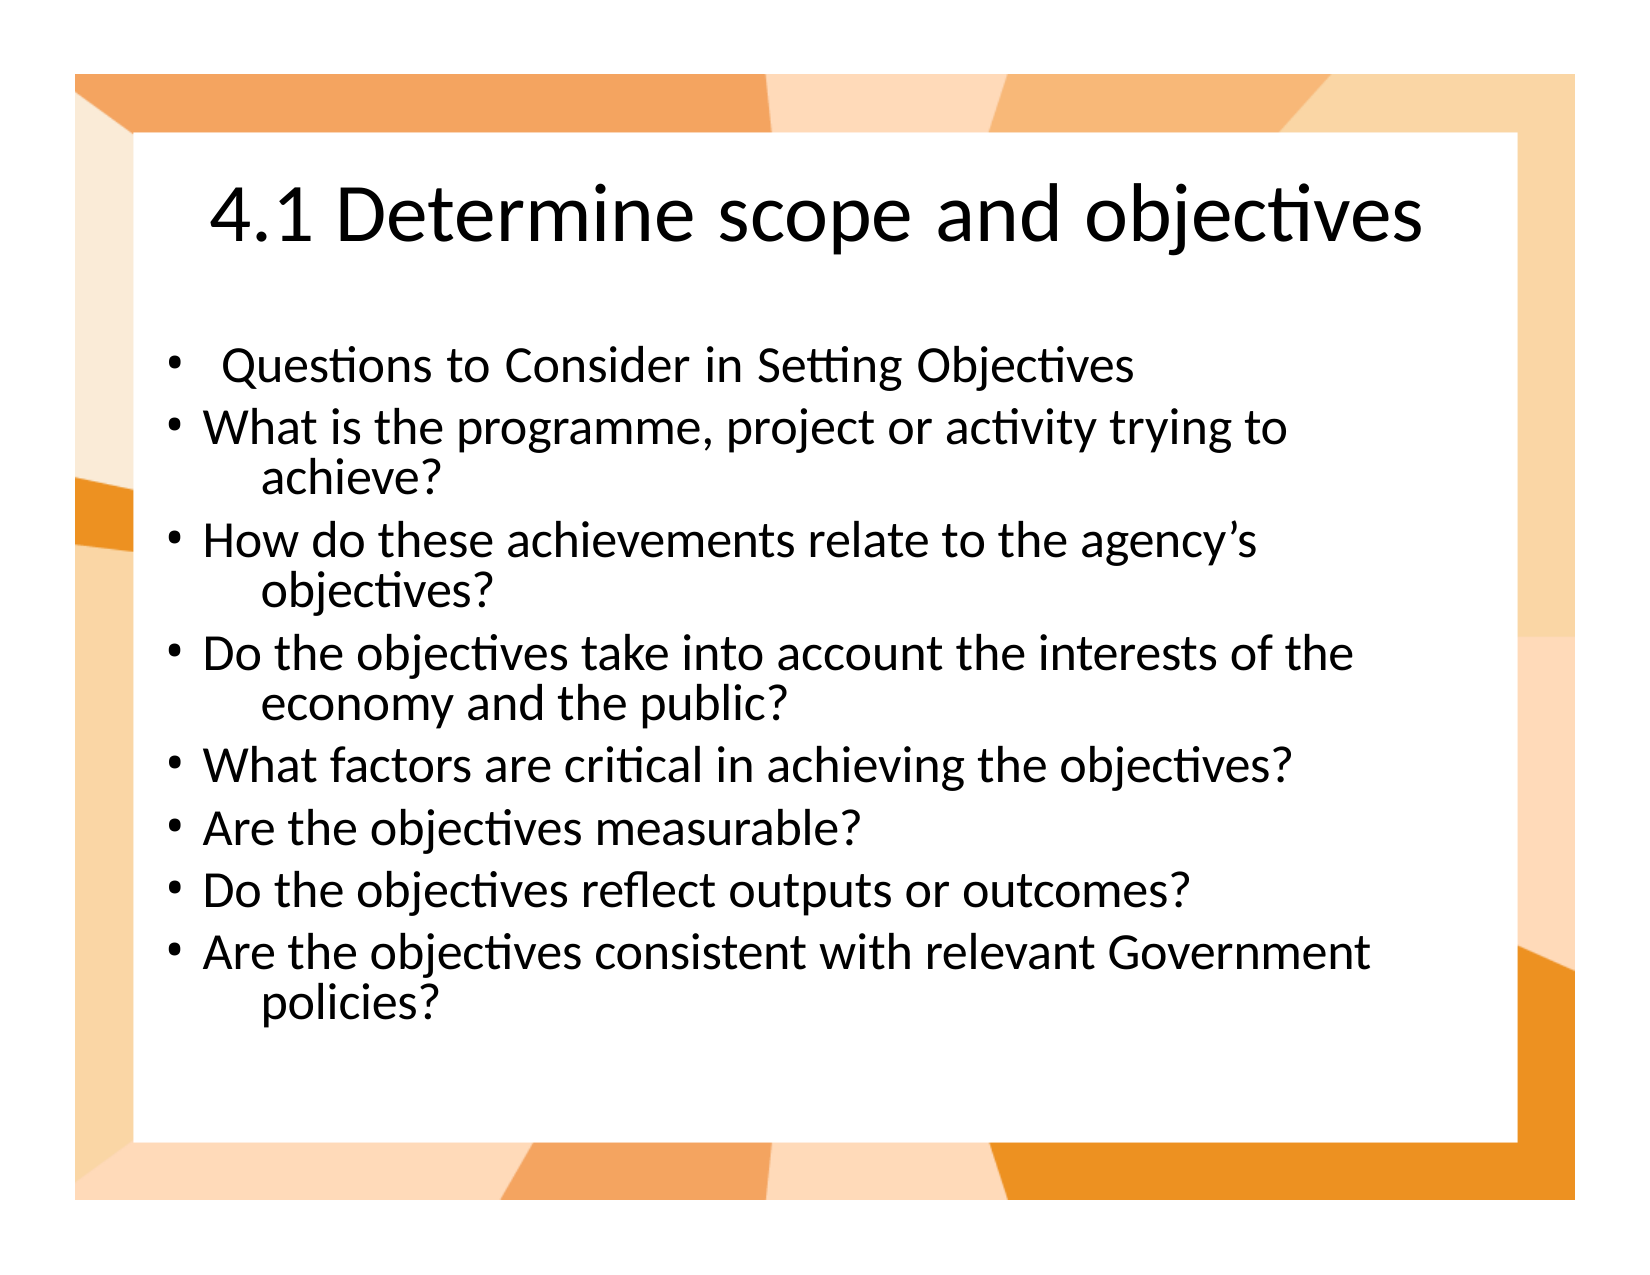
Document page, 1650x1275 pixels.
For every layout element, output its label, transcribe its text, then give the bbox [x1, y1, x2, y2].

text_box Questions to Consider in Setting Objectives What is the programme, project or activity trying to achieve? How do these achievements relate to the agency’s objectives? Do the objectives take into account the interests of the economy and the public? What factors are critical in achieving the objectives? Are the objectives measurable? Do the objectives reflect outputs or outcomes? Are the objectives consistent with relevant Government policies? [162, 328, 1383, 1030]
title 4.1 Determine scope and objectives [171, 106, 1479, 372]
picture [75, 74, 1575, 1200]
